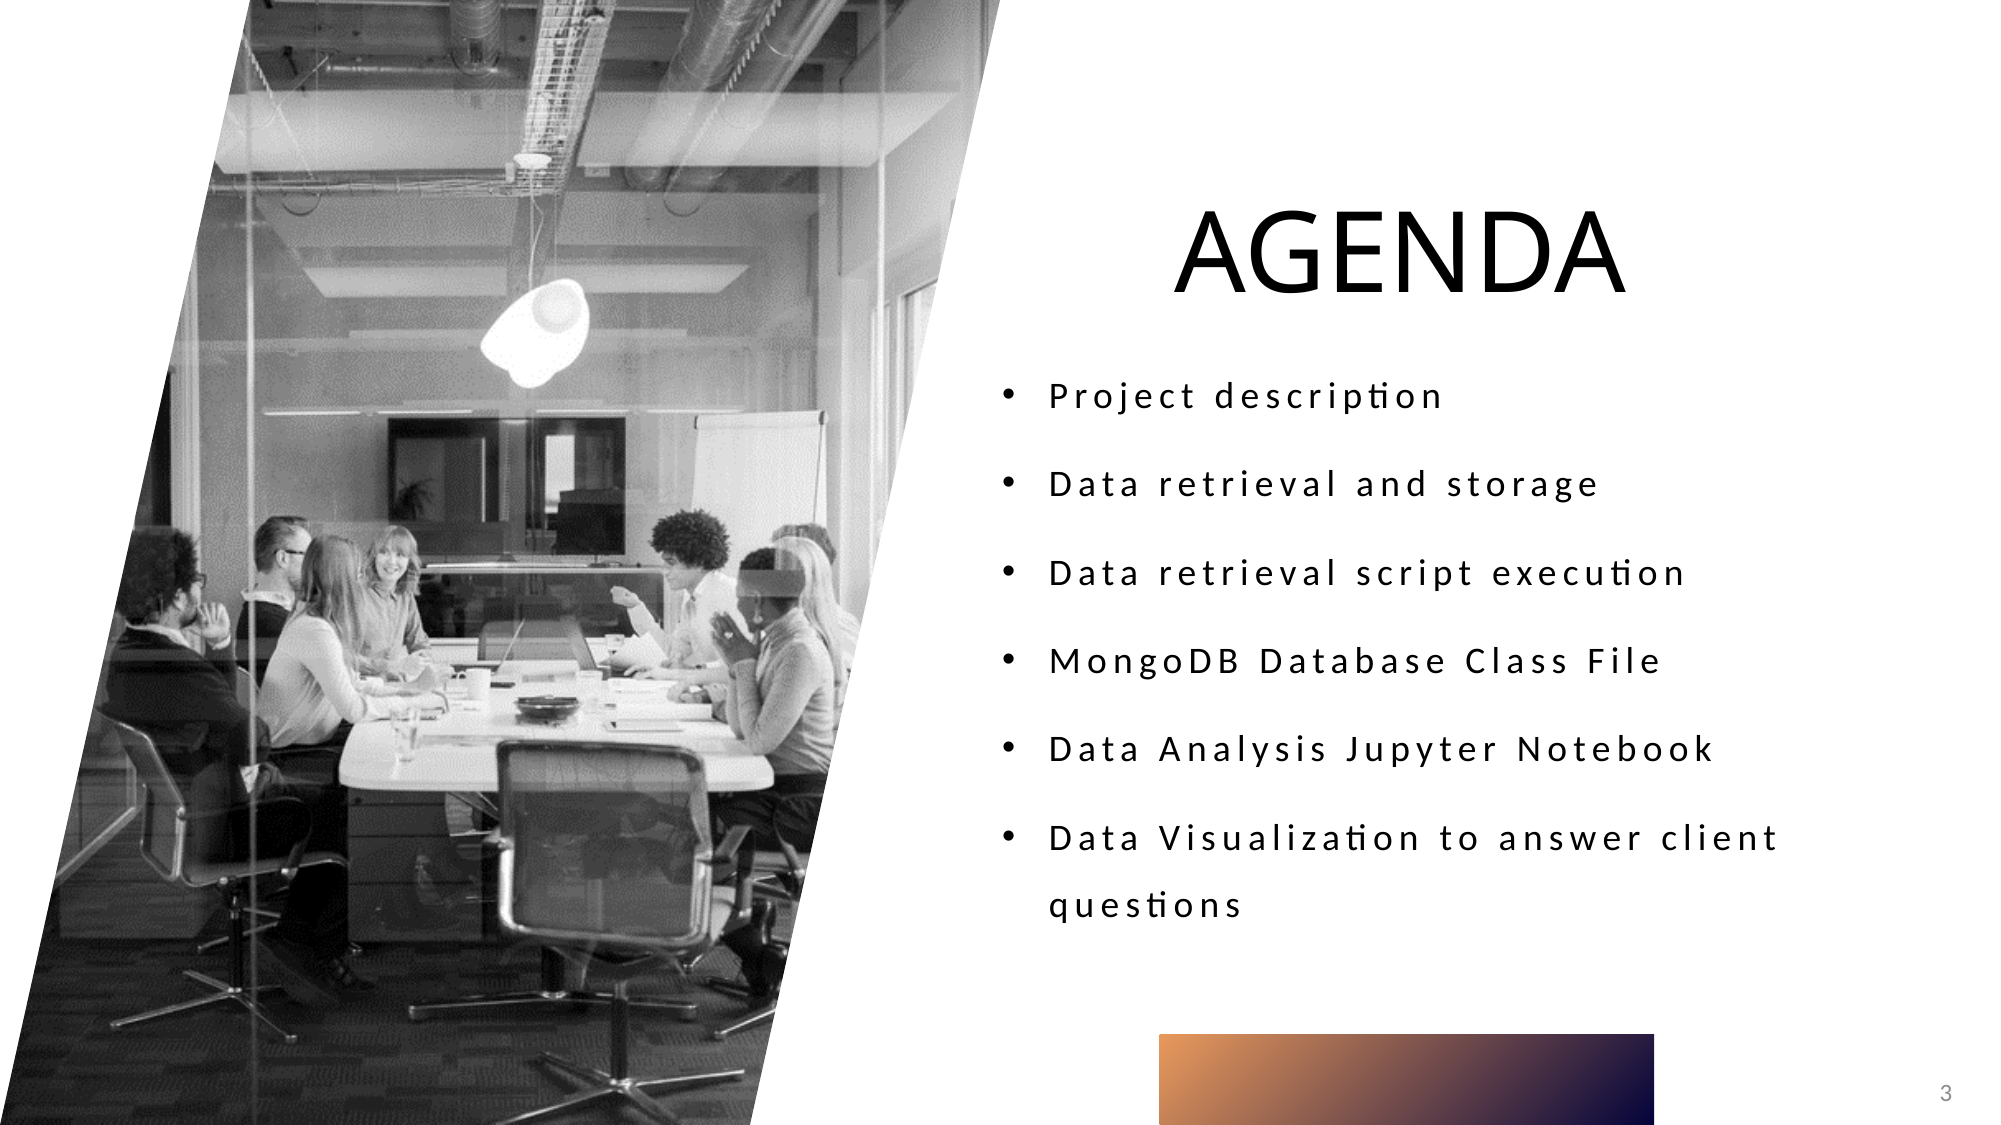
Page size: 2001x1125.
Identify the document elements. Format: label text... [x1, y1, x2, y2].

title Agenda [1159, 105, 1955, 341]
slide_number 3 [1894, 1061, 1968, 1121]
list Project description Data retrieval and storage Data retrieval script execution MongoDB Database Class File Data Analysis Jupyter Notebook Data Visualization to answer client questions [1000, 341, 1928, 950]
picture [0, 0, 1000, 1125]
